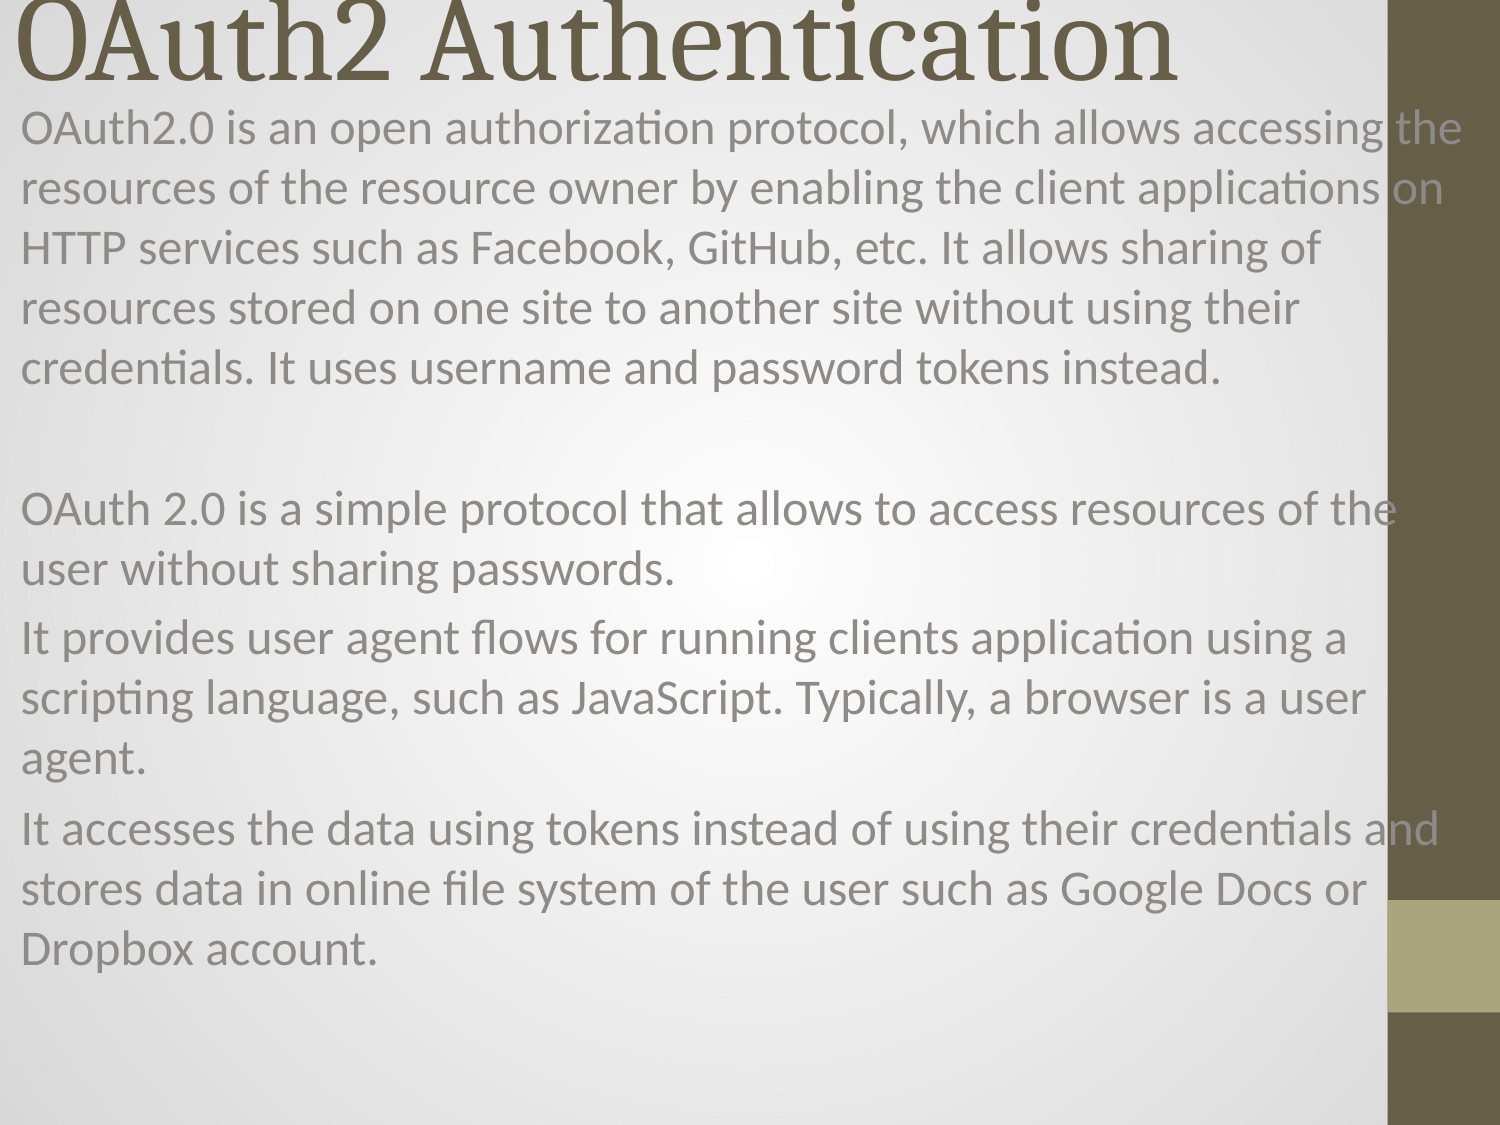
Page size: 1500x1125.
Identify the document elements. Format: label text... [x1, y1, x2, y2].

subtitle OAuth2.0 is an open authorization protocol, which allows accessing the resources of the resource owner by enabling the client applications on HTTP services such as Facebook, GitHub, etc. It allows sharing of resources stored on one site to another site without using their credentials. It uses username and password tokens instead. OAuth 2.0 is a simple protocol that allows to access resources of the user without sharing passwords. It provides user agent flows for running clients application using a scripting language, such as JavaScript. Typically, a browser is a user agent. It accesses the data using tokens instead of using their credentials and stores data in online file system of the user such as Google Docs or Dropbox account. [5, 87, 1500, 1075]
title OAuth2 Authentication [0, 0, 1500, 113]
